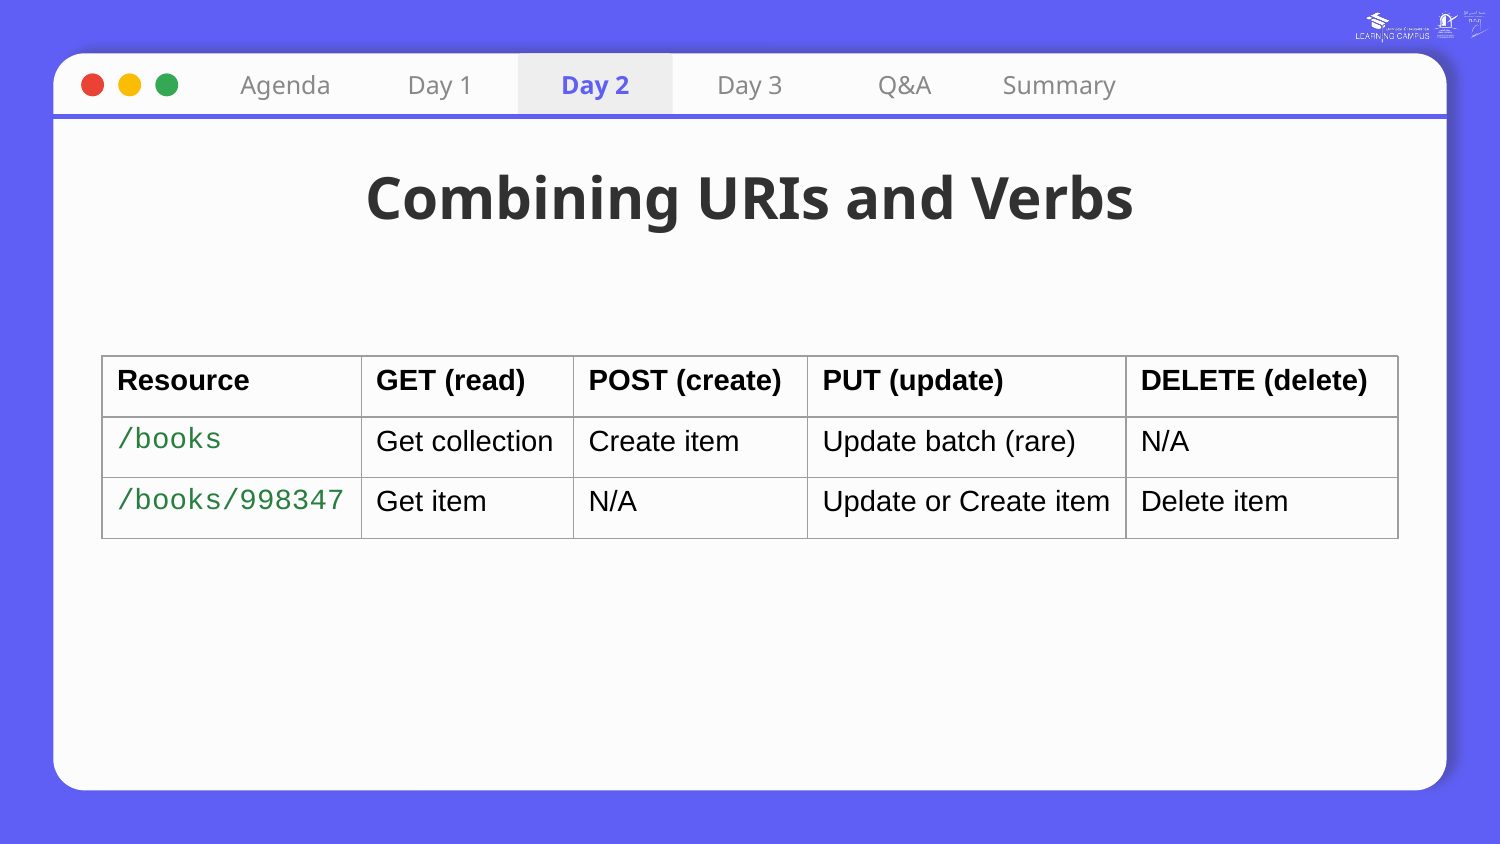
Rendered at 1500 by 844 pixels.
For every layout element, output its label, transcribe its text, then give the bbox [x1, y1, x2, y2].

table_cell Get collection [362, 418, 573, 477]
text_box Day 3 [672, 53, 827, 114]
text_box Q&A [827, 53, 982, 114]
table_header POST (create) [574, 357, 807, 416]
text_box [80, 73, 179, 97]
table_cell Create item [574, 418, 807, 477]
table_header DELETE (delete) [1127, 357, 1397, 416]
table_header Resource [103, 357, 361, 416]
table_cell /books/998347 [103, 478, 361, 538]
table_header GET (read) [362, 357, 573, 416]
table_cell N/A [1127, 418, 1397, 477]
table_cell Update or Create item [808, 478, 1125, 538]
table_header PUT (update) [808, 357, 1125, 416]
table_cell Delete item [1127, 478, 1397, 538]
picture [1353, 11, 1490, 44]
title Combining URIs and Verbs [116, 159, 1383, 257]
text_box Agenda [208, 53, 364, 114]
text_box Summary [982, 53, 1137, 114]
table_cell Update batch (rare) [808, 418, 1125, 477]
text_box Day 1 [363, 53, 518, 114]
table_cell N/A [574, 478, 807, 538]
table_cell /books [103, 418, 361, 477]
text_box Day 2 [517, 53, 672, 114]
table_cell Get item [362, 478, 573, 538]
list GraphQL Syntax [1347, 9, 1496, 52]
